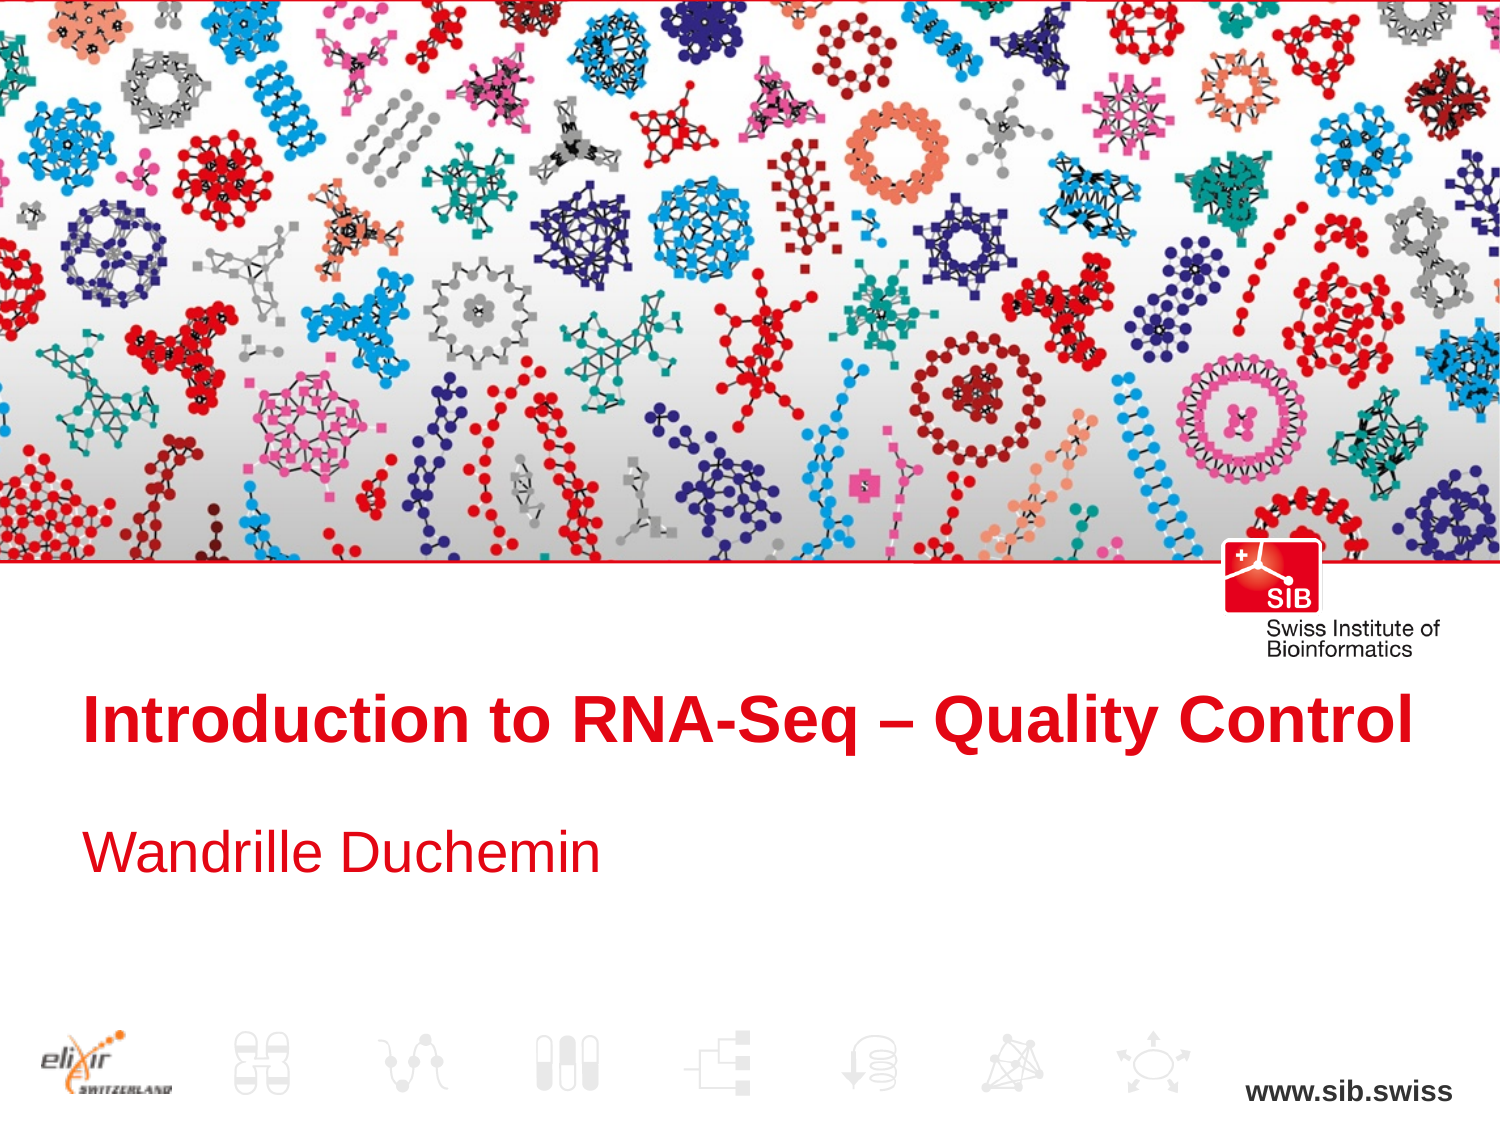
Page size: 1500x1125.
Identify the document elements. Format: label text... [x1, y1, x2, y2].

text_box Introduction to RNA-Seq – Quality Control [82, 677, 1440, 754]
picture [41, 1030, 172, 1094]
picture [1486, 347, 1495, 355]
picture [0, 0, 1500, 657]
text_box Wandrille Duchemin [82, 814, 1411, 943]
